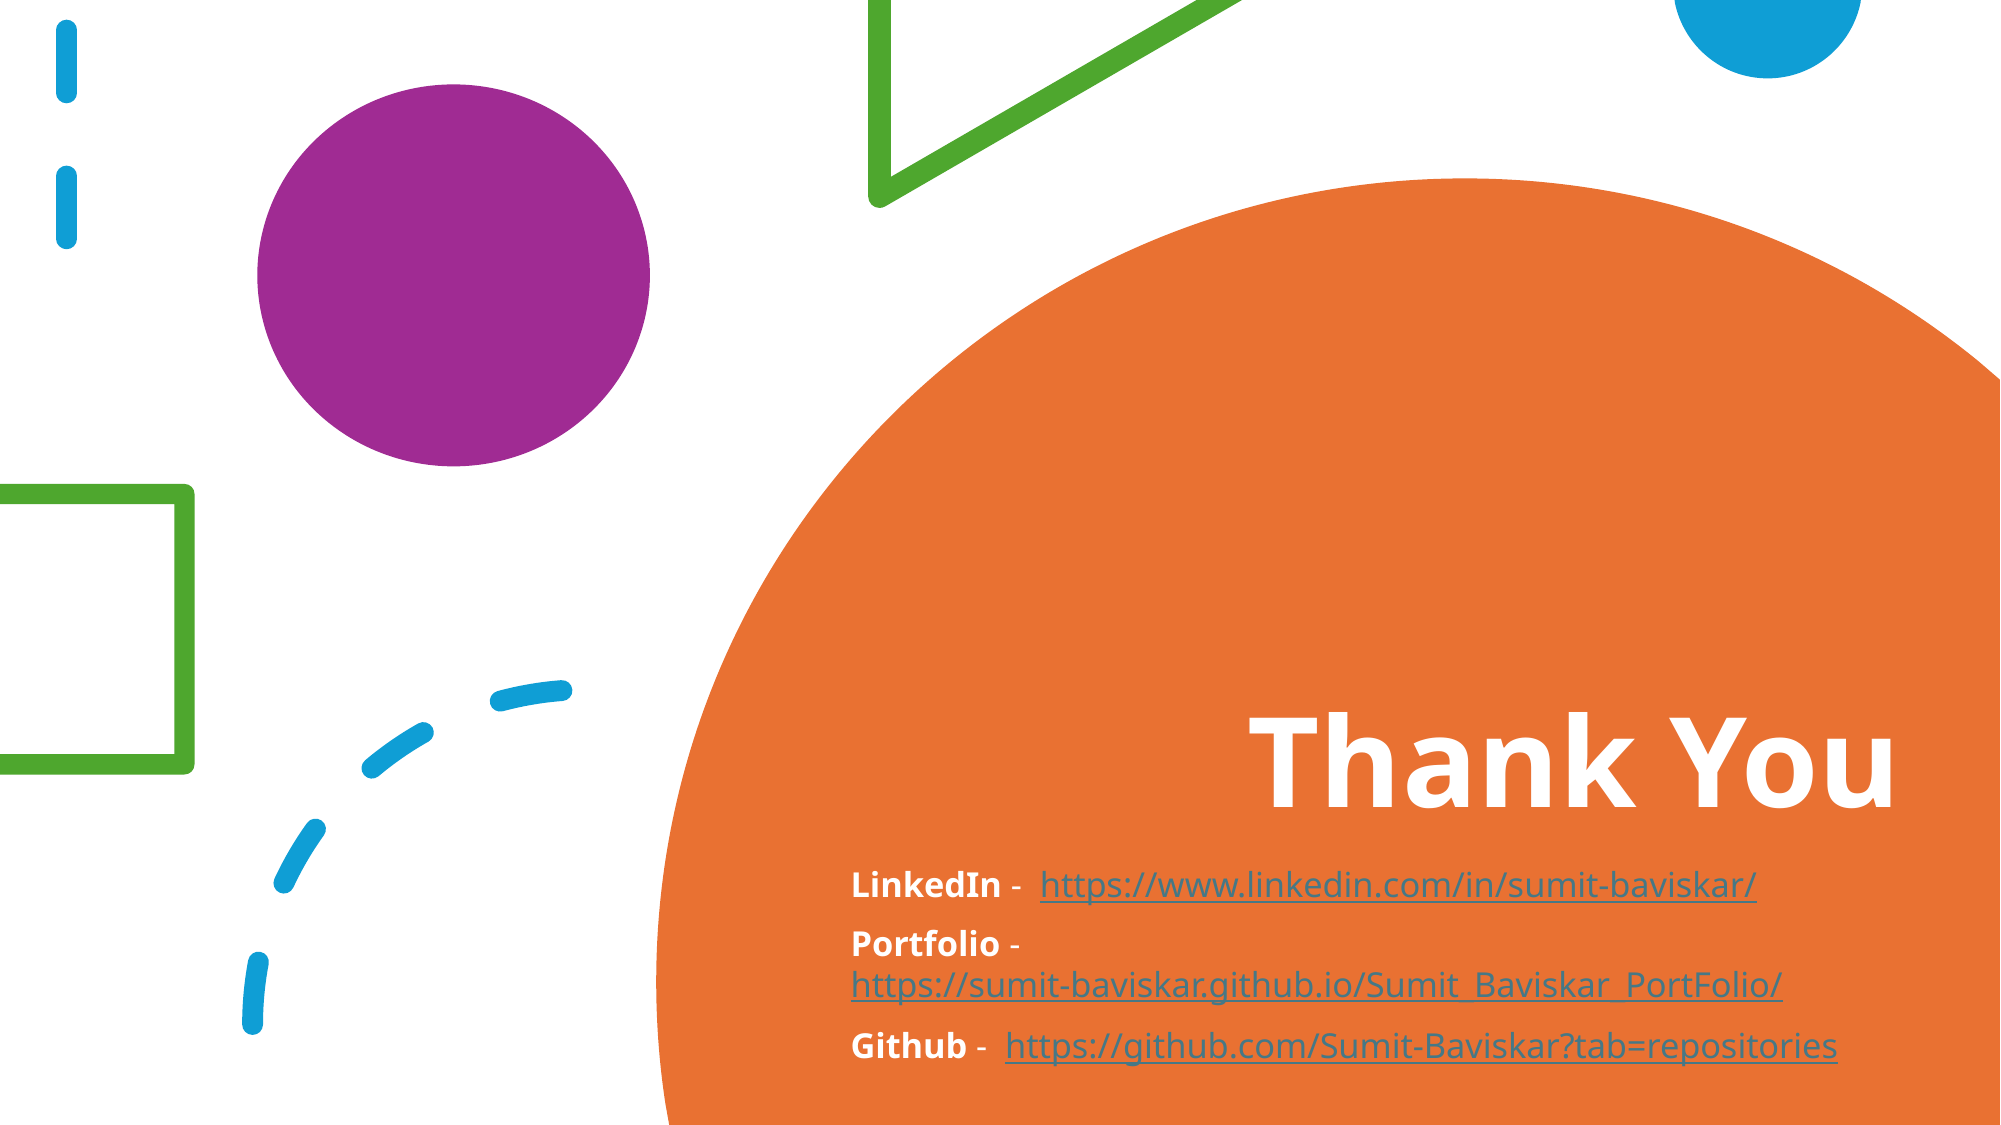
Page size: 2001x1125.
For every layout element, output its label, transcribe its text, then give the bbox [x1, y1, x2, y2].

text_box [0, 483, 195, 775]
text_box [251, 688, 589, 1026]
text_box [0, 0, 2000, 1125]
text_box [868, 0, 1243, 208]
text_box [255, 82, 652, 468]
text_box [1673, 0, 1863, 80]
title Thank You [835, 450, 1917, 842]
text_box [654, 176, 2000, 1125]
list LinkedIn - https://www.linkedin.com/in/sumit-baviskar/ Portfolio - https://sumit-baviskar.github.io/Sumit_Baviskar_PortFolio/ Github - https://github.com/Sumit-Baviskar?tab=repositories [835, 857, 1917, 1076]
